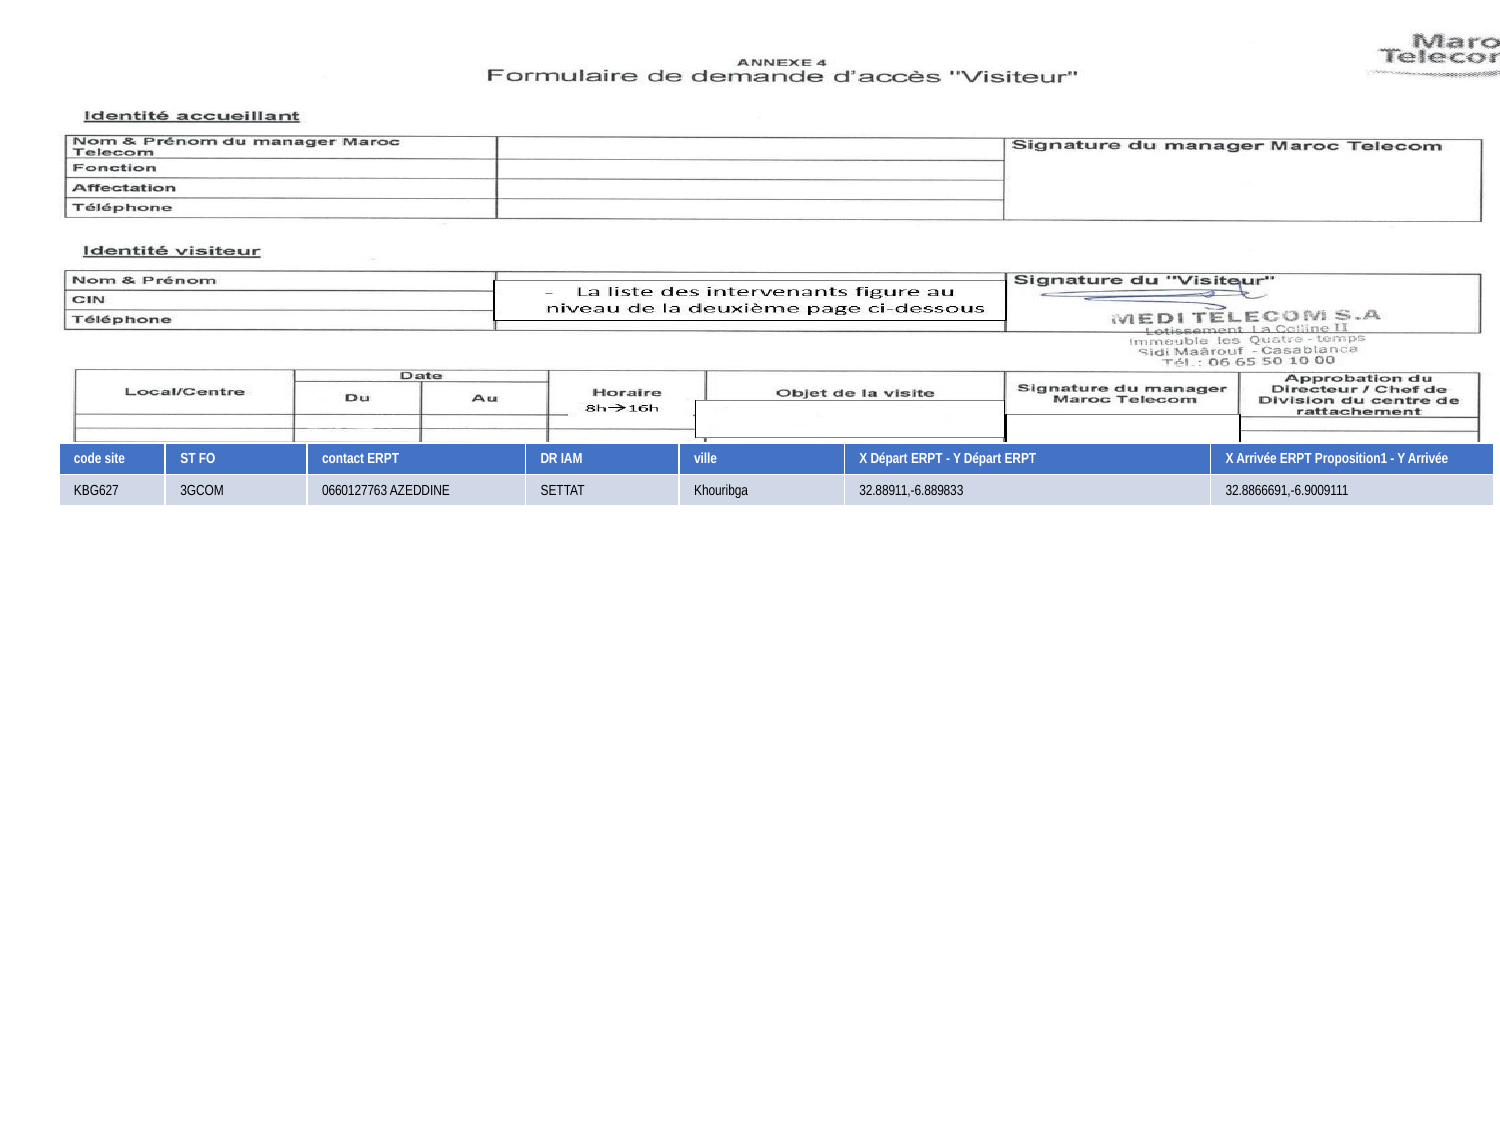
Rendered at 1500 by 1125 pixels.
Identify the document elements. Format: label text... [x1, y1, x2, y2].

table_header DR IAM [526, 452, 678, 474]
table_cell Khouribga [680, 475, 844, 505]
table_header ville [680, 452, 844, 474]
table_cell 32.8866691,-6.9009111 [1211, 475, 1493, 505]
table_header code site [60, 452, 164, 474]
table_header contact ERPT [308, 452, 525, 474]
table_cell KBG627 [60, 475, 164, 505]
table_cell 3GCOM [166, 475, 306, 505]
table_header ST FO [166, 452, 306, 474]
table_cell SETTAT [526, 475, 678, 505]
table_cell 32.88911,-6.889833 [845, 475, 1210, 505]
table_cell 0660127763 AZEDDINE [308, 475, 525, 505]
table_header X Arrivée ERPT Proposition1 - Y Arrivée [1211, 452, 1493, 474]
picture [58, 29, 1500, 444]
table_header X Départ ERPT - Y Départ ERPT [845, 452, 1210, 474]
